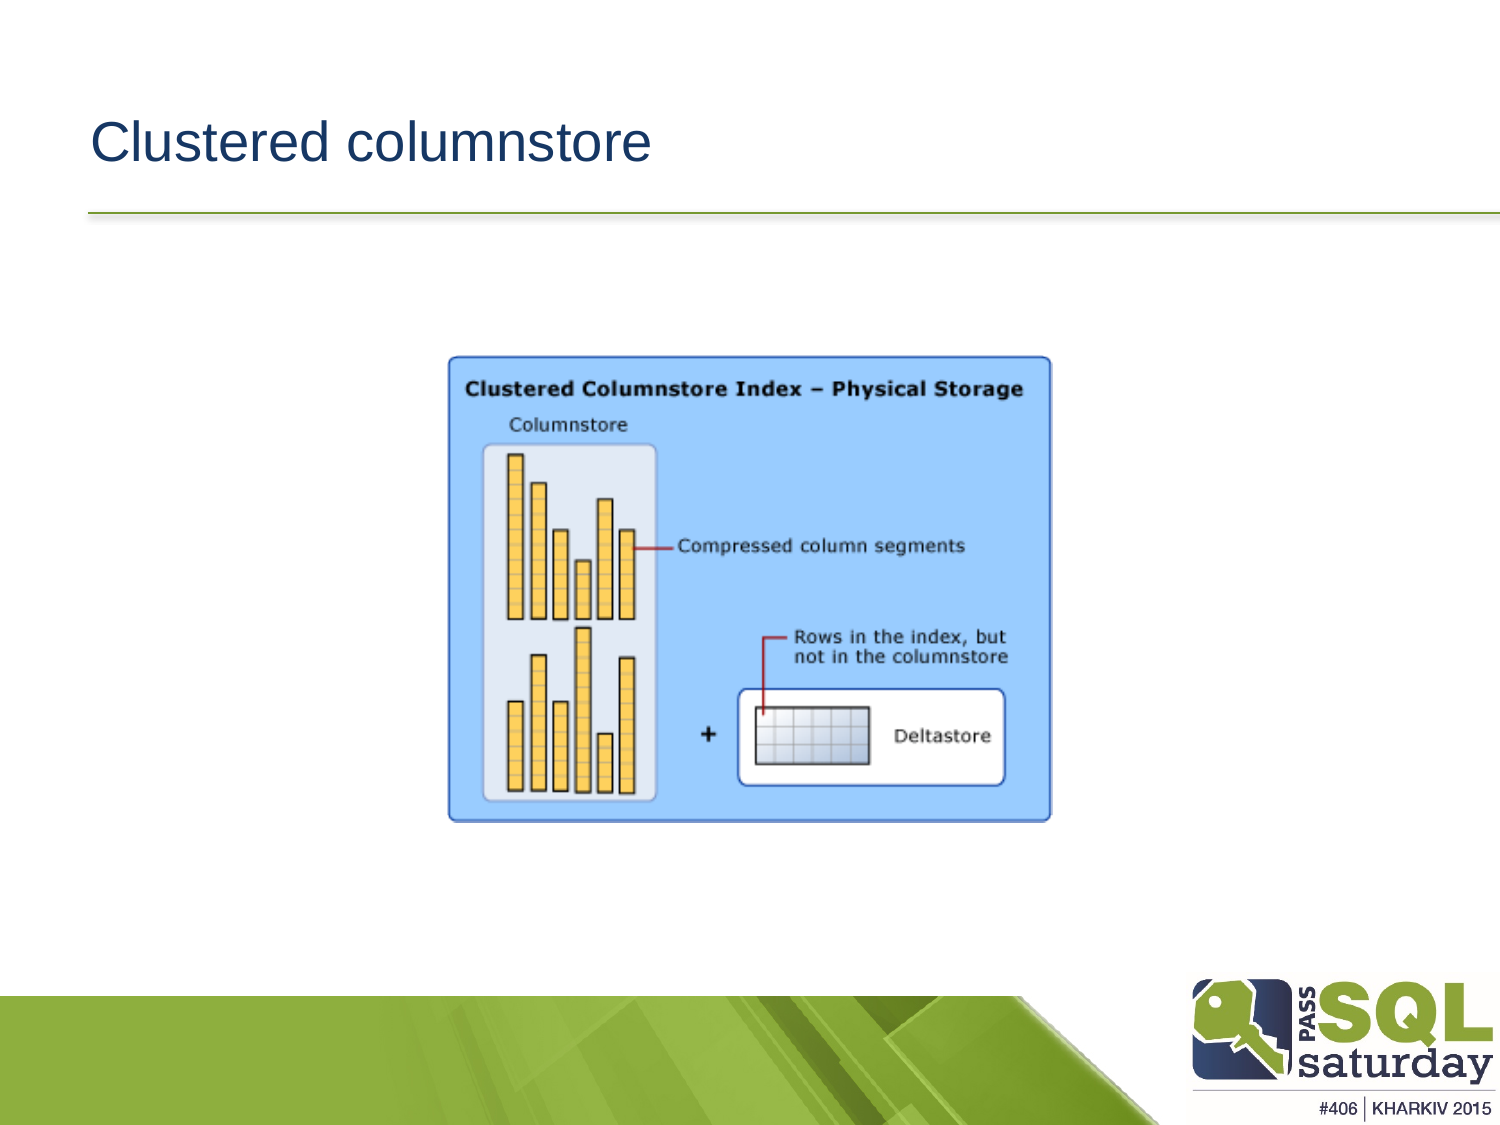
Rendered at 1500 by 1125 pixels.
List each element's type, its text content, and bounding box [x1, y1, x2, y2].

title Clustered columnstore [75, 45, 1425, 233]
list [447, 355, 1053, 823]
picture [0, 972, 1500, 1125]
